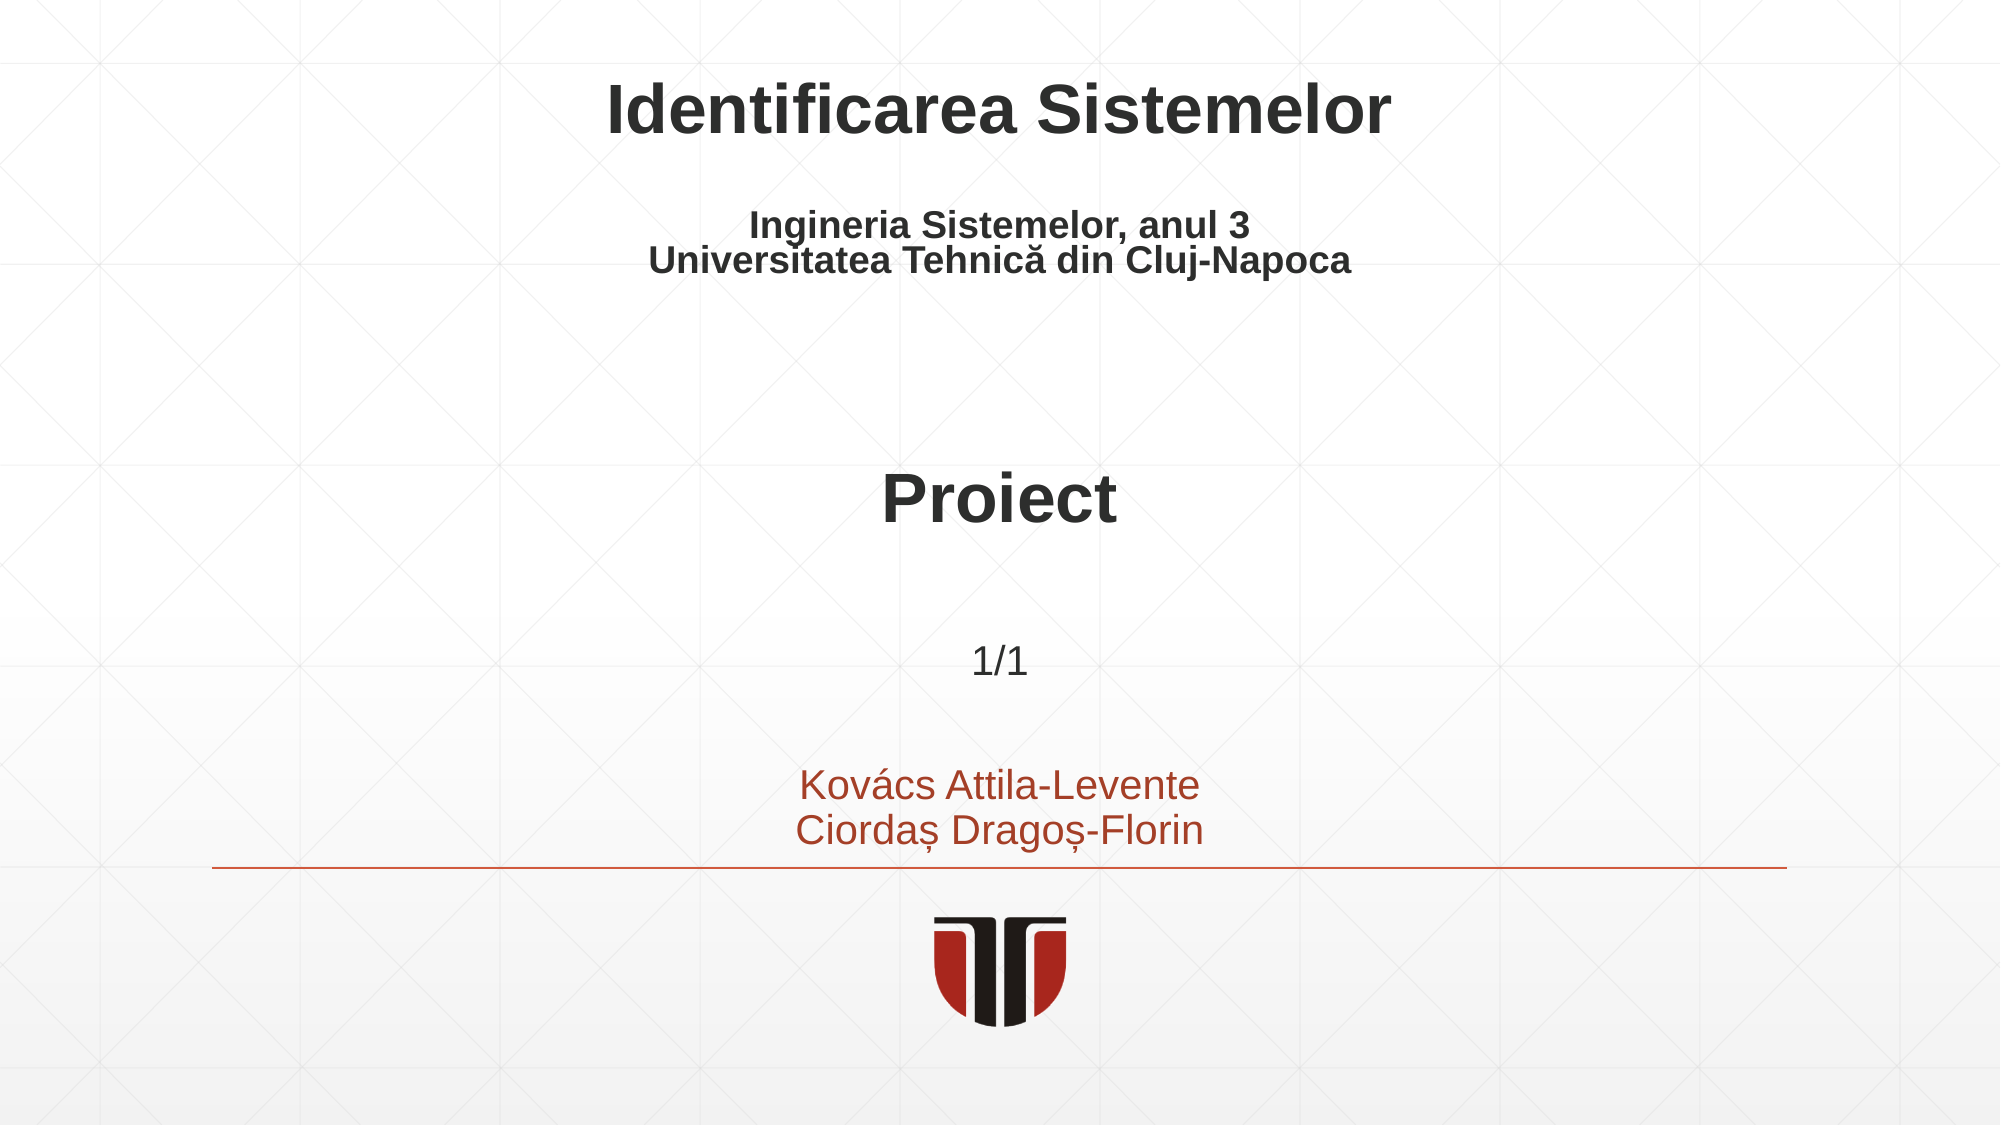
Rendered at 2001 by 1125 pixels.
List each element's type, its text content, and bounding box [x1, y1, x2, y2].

text_box 1/1 [499, 626, 1501, 691]
picture [916, 899, 1083, 1039]
subtitle Kovács Attila-Levente Ciordaș Dragoș-Florin [212, 755, 1788, 872]
title Identificarea Sistemelor Ingineria Sistemelor, anul 3 Universitatea Tehnică din Cluj-Napoca Proiect [212, 71, 1788, 627]
